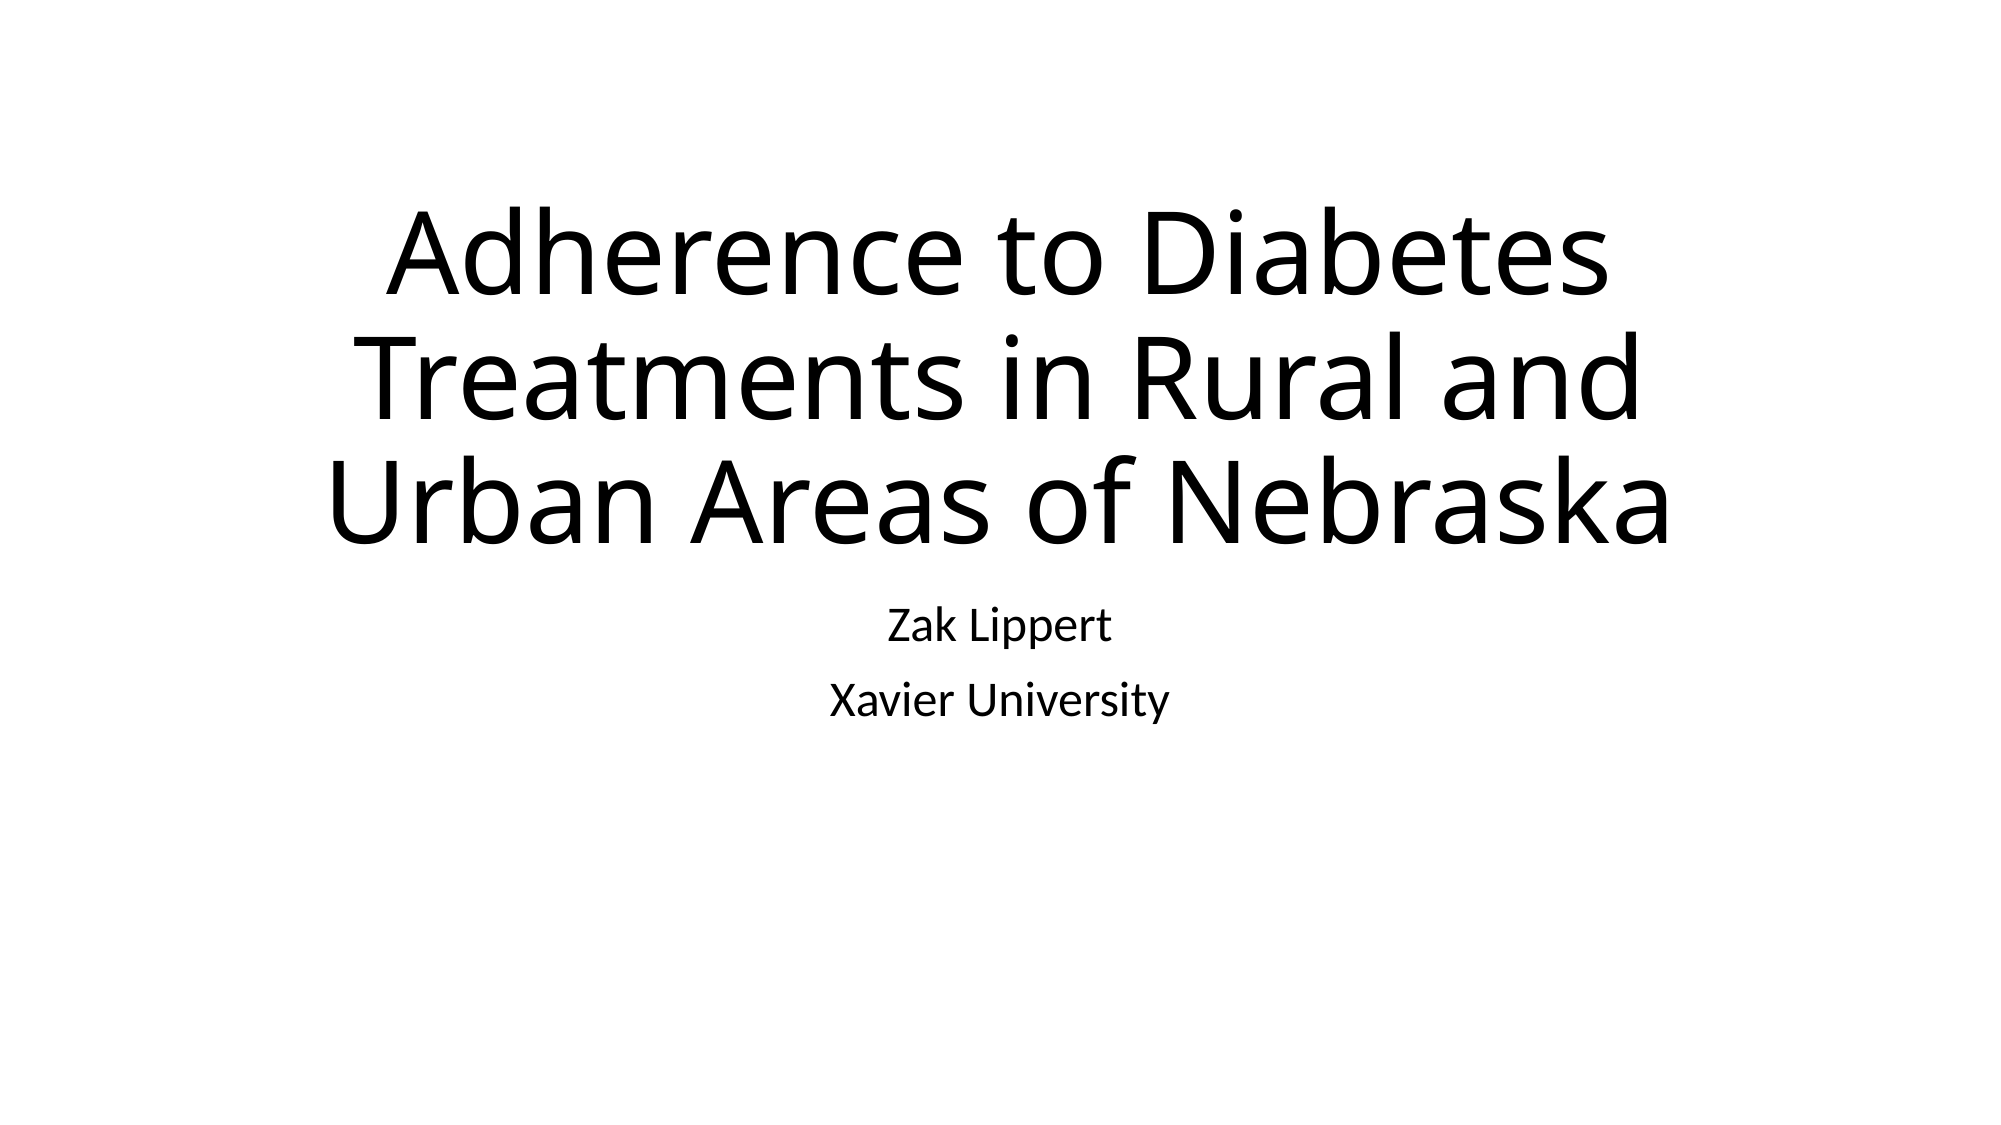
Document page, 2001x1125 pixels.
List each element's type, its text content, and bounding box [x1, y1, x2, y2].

subtitle Zak Lippert Xavier University [249, 590, 1750, 863]
title Adherence to Diabetes Treatments in Rural and Urban Areas of Nebraska [249, 184, 1750, 576]
